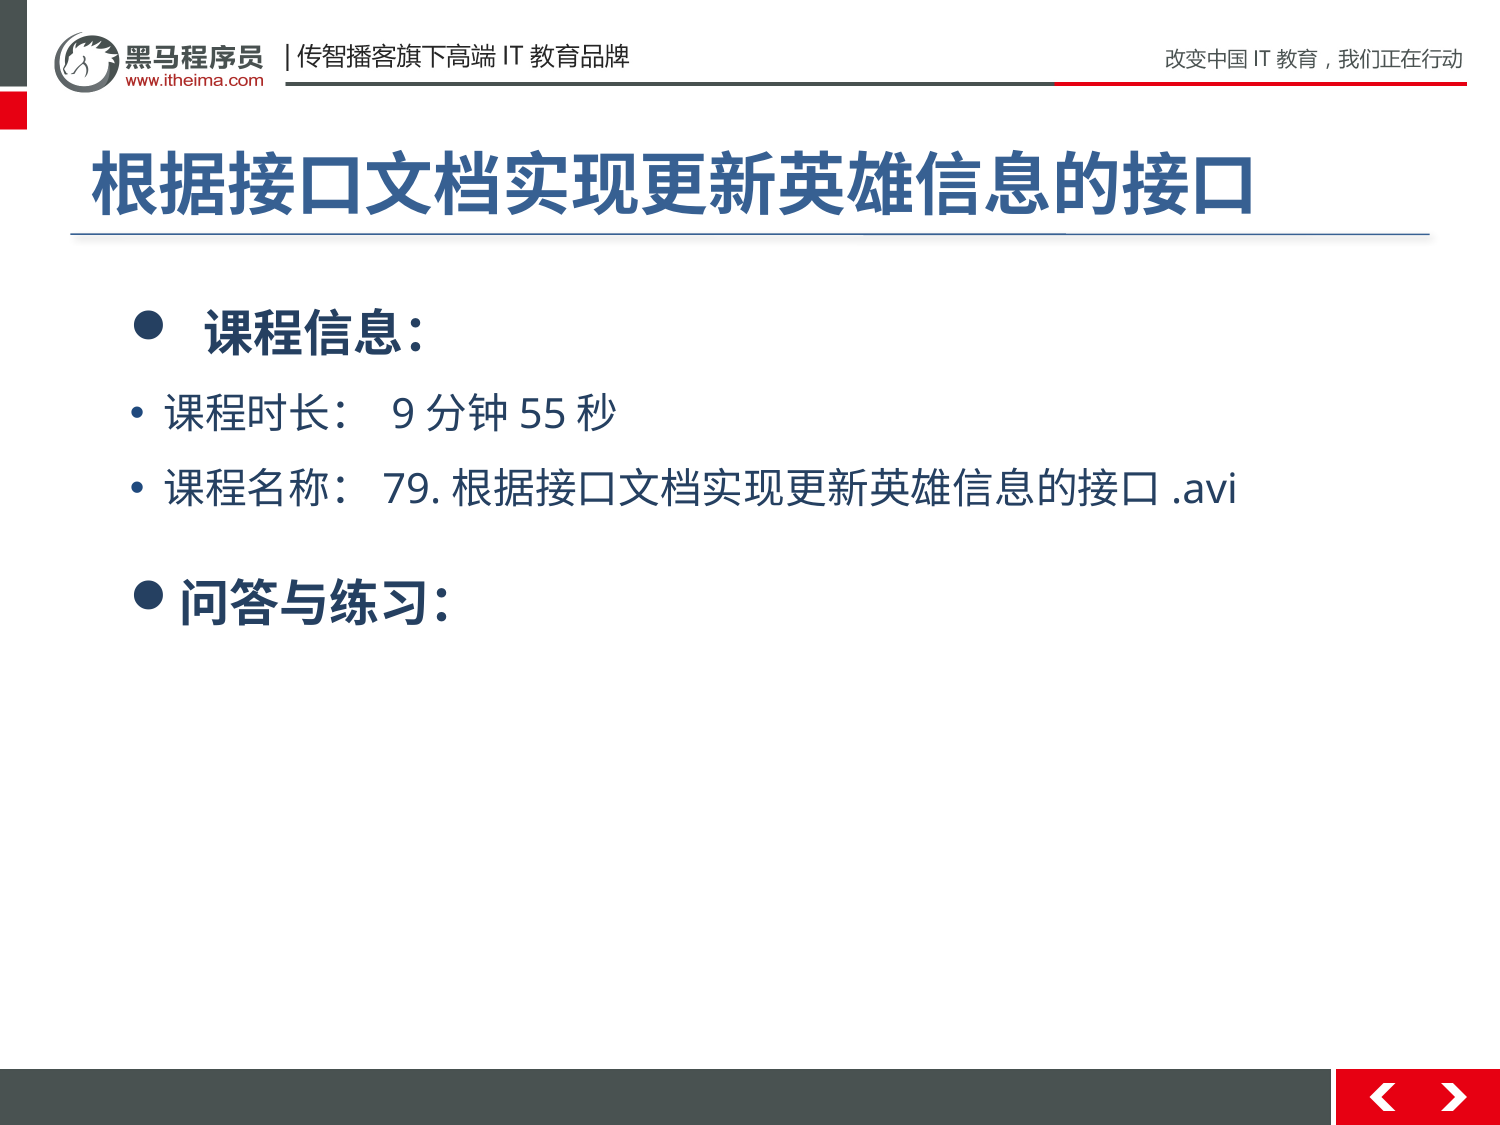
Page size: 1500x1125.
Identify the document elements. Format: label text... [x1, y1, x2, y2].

picture [0, 0, 1500, 1125]
title 根据接口文档实现更新英雄信息的接口 [74, 128, 1426, 232]
text_box 课程信息： 课程时长： 9分钟55秒 课程名称：79.根据接口文档实现更新英雄信息的接口.avi 问答与练习： [70, 242, 1418, 760]
